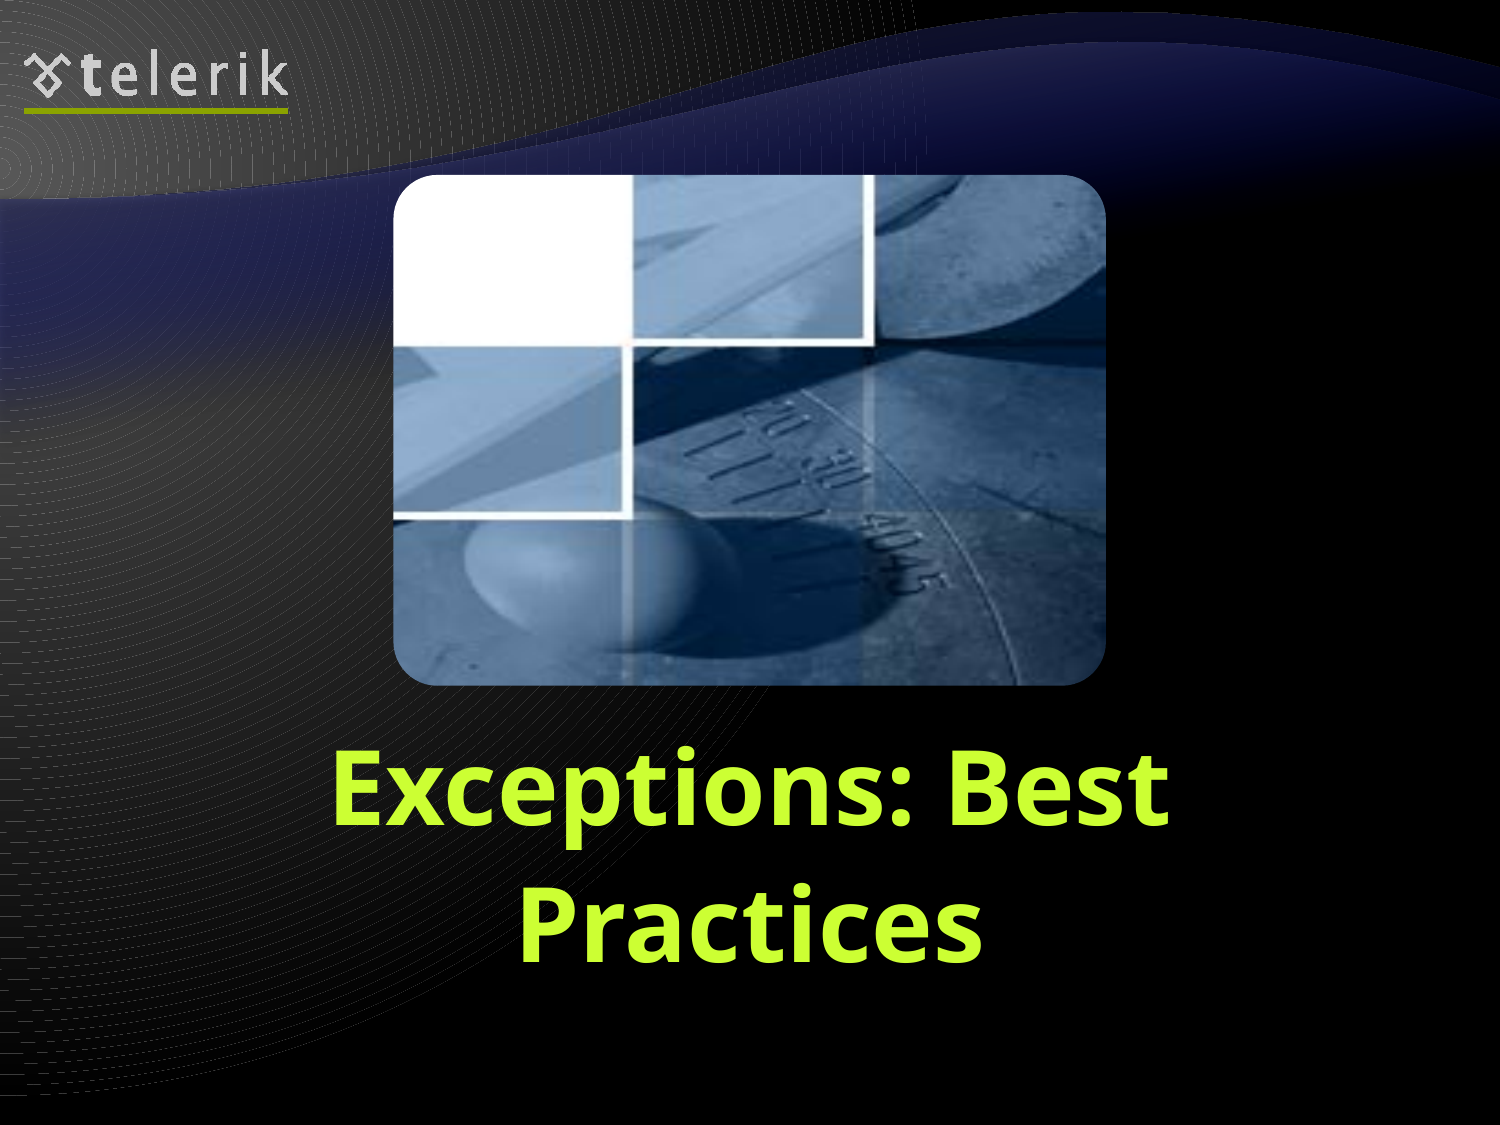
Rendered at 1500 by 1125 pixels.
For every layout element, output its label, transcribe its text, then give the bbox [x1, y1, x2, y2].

picture [24, 49, 288, 114]
title Exceptions: Best Practices [111, 766, 1388, 925]
picture [393, 174, 1107, 686]
